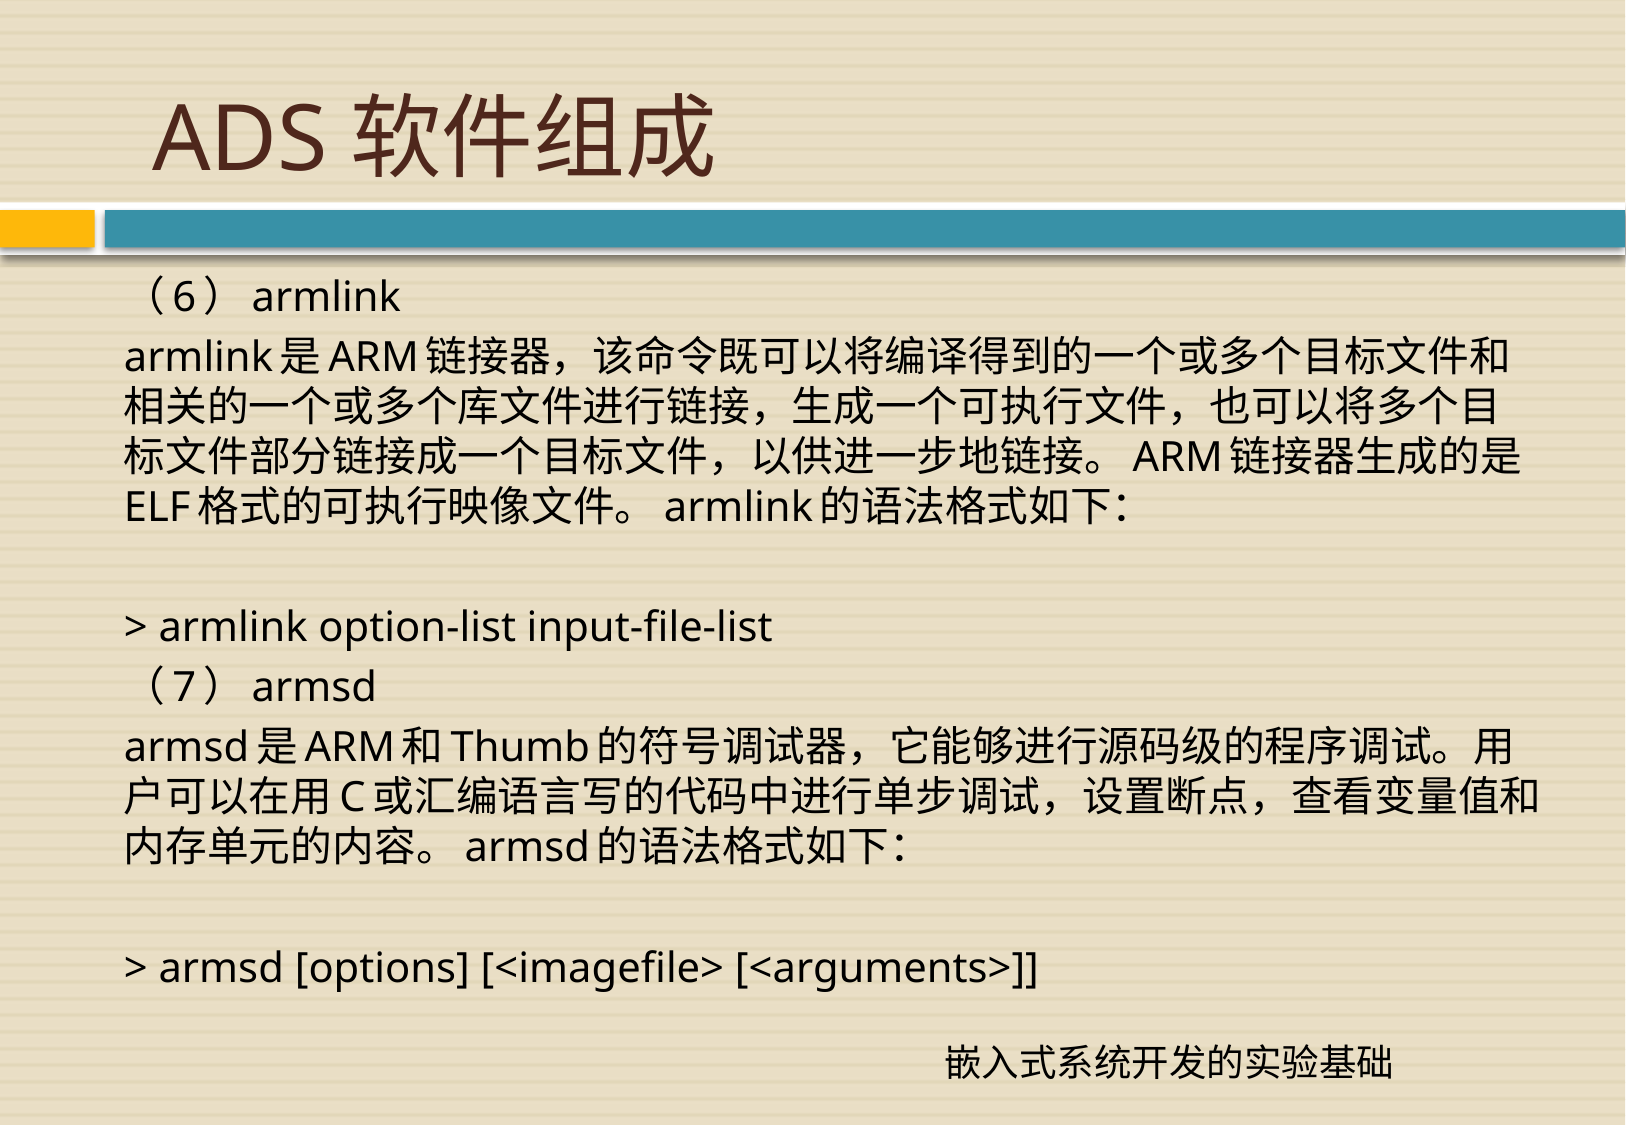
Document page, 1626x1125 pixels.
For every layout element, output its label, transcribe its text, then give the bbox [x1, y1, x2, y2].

title ADS软件组成 [137, 45, 1488, 223]
text_box 嵌入式系统开发的实验基础 [929, 1031, 1493, 1091]
list （6）armlink armlink是ARM链接器，该命令既可以将编译得到的一个或多个目标文件和相关的一个或多个库文件进行链接，生成一个可执行文件，也可以将多个目标文件部分链接成一个目标文件，以供进一步地链接。ARM链接器生成的是ELF格式的可执行映像文件。armlink的语法格式如下： > armlink option-list input-file-list （7）armsd armsd是ARM和Thumb的符号调试器，它能够进行源码级的程序调试。用户可以在用C或汇编语言写的代码中进行单步调试，设置断点，查看变量值和内存单元的内容。armsd的语法格式如下： > armsd [options] [<imagefile> [<arguments>]] [108, 262, 1558, 1000]
